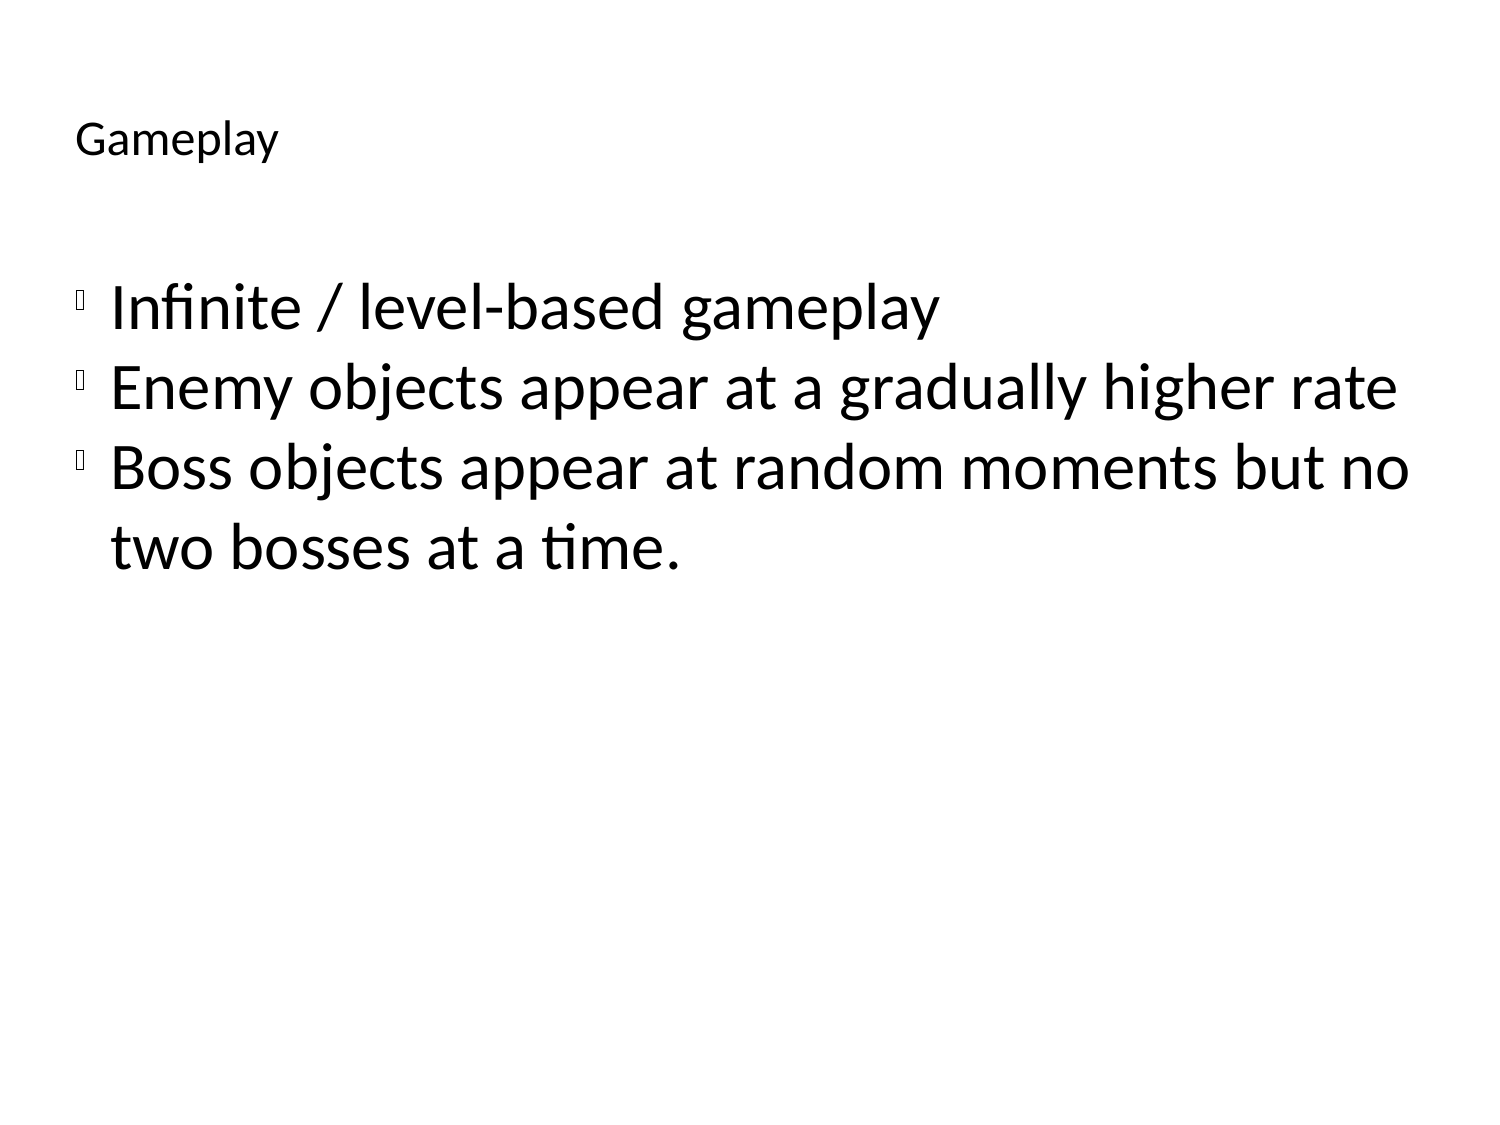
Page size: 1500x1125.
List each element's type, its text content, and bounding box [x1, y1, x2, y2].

text_box Infinite / level-based gameplay Enemy objects appear at a gradually higher rate Boss objects appear at random moments but no two bosses at a time. [75, 263, 1425, 916]
text_box Gameplay [75, 14, 1351, 256]
